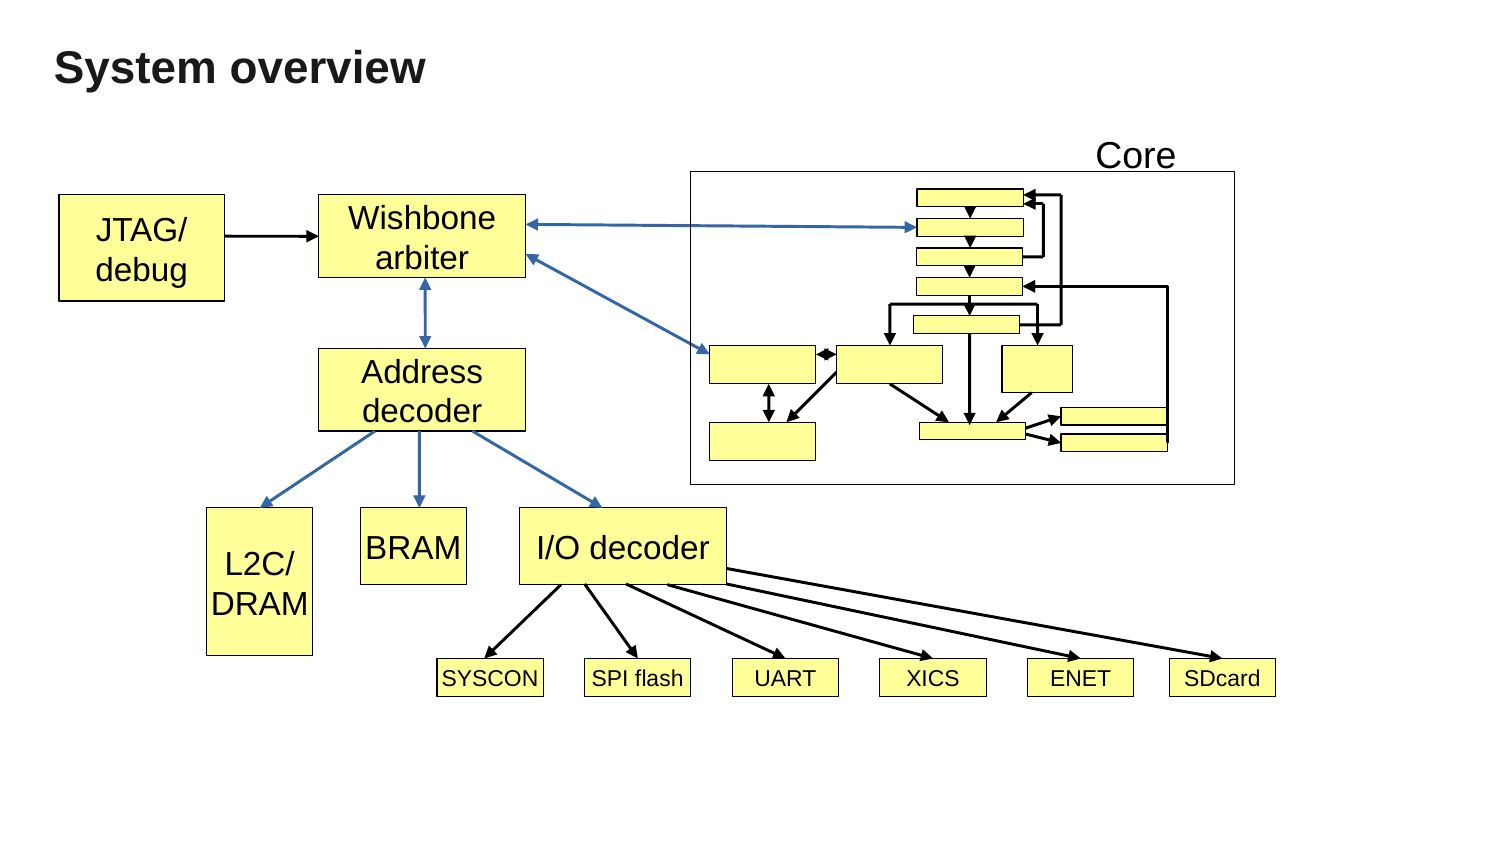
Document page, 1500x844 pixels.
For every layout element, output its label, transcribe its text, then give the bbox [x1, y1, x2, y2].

text_box XICS [879, 658, 987, 697]
text_box [726, 568, 1223, 663]
text_box L2C/ DRAM [206, 507, 313, 656]
text_box [526, 253, 690, 344]
text_box Wishbone arbiter [318, 194, 526, 278]
text_box [484, 584, 562, 659]
text_box [413, 431, 426, 508]
text_box [472, 431, 603, 508]
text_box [1022, 286, 1168, 443]
text_box [259, 431, 376, 508]
text_box ENET [1027, 658, 1134, 697]
text_box [625, 583, 786, 659]
text_box [526, 218, 690, 231]
text_box SPI flash [584, 658, 691, 697]
text_box [418, 277, 432, 348]
text_box [726, 583, 1081, 663]
text_box [224, 230, 319, 243]
text_box JTAG/ debug [58, 194, 225, 302]
text_box [690, 171, 1235, 485]
text_box Address decoder [318, 348, 526, 431]
text_box [584, 583, 638, 659]
text_box SYSCON [436, 658, 544, 697]
text_box BRAM [360, 507, 467, 585]
text_box I/O decoder [519, 507, 727, 585]
text_box [667, 584, 934, 662]
text_box Core [1080, 123, 1208, 181]
text_box SDcard [1169, 658, 1276, 697]
title System overview [53, 35, 1479, 101]
text_box UART [732, 658, 839, 697]
